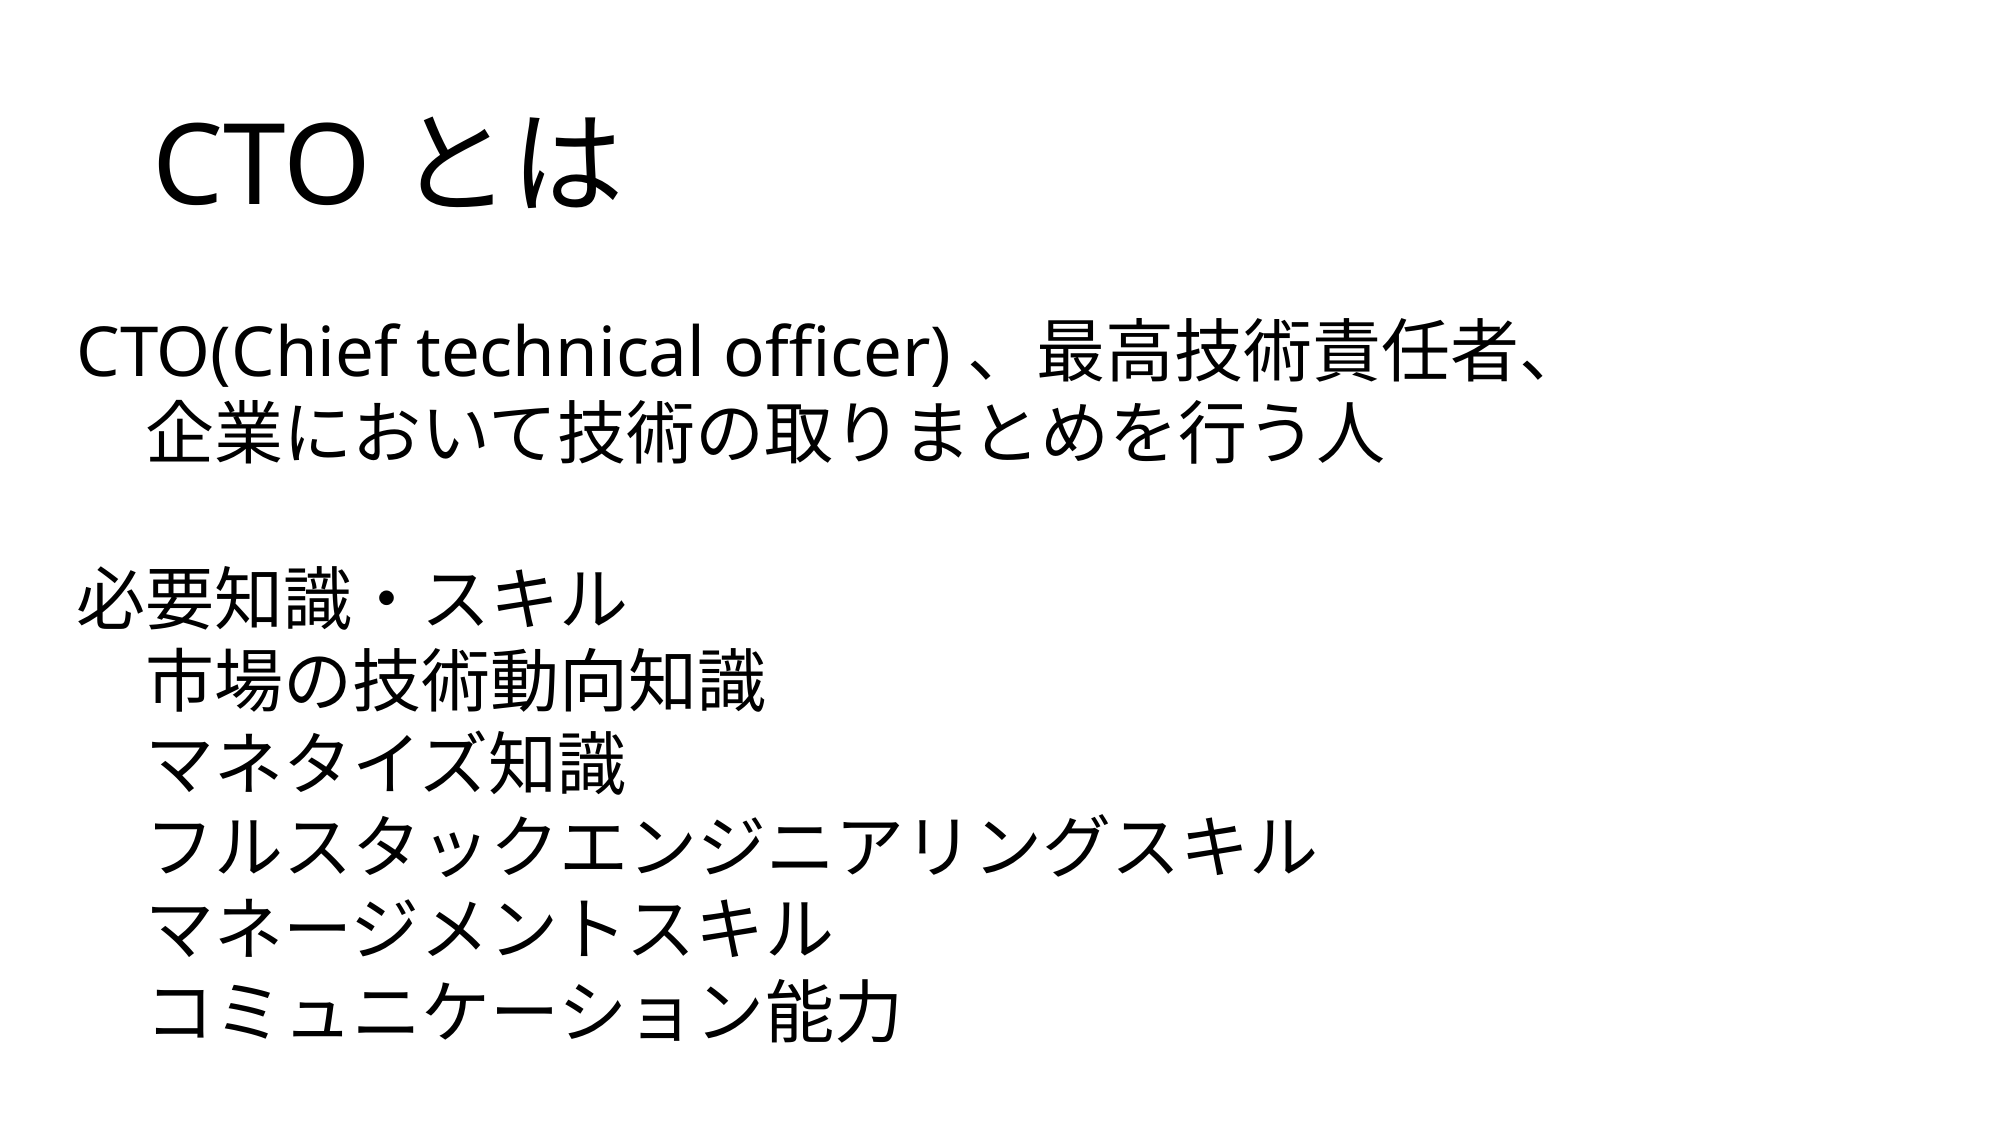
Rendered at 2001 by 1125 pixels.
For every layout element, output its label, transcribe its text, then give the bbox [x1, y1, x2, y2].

list CTO(Chief technical officer)、最高技術責任者、 企業において技術の取りまとめを行う人 必要知識・スキル 市場の技術動向知識 マネタイズ知識 フルスタックエンジニアリングスキル マネージメントスキル コミュニケーション能力 [61, 299, 1927, 1066]
title CTOとは [137, 59, 1863, 278]
